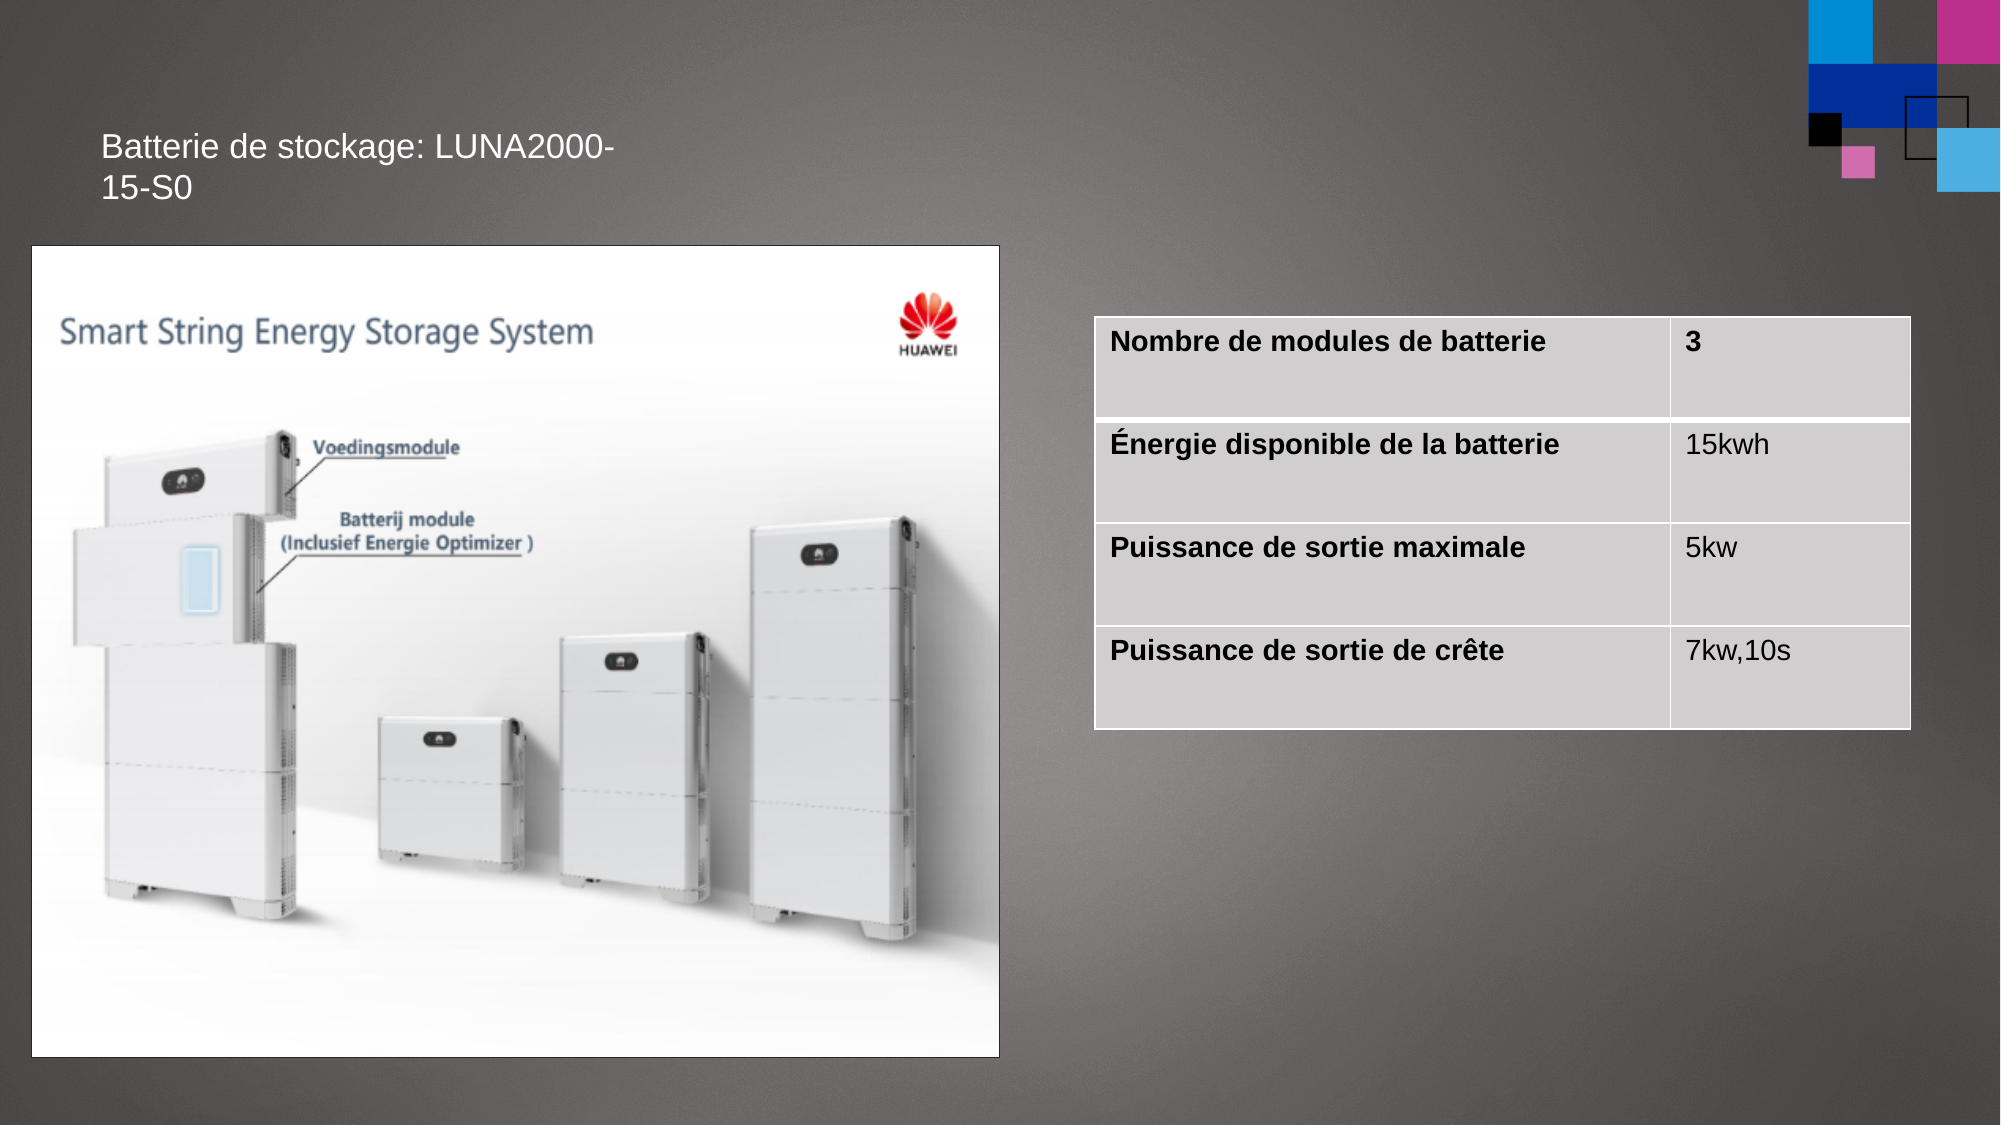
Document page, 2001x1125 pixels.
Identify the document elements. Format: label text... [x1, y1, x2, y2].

table_cell 5kw [1671, 524, 1910, 625]
table_cell Puissance de sortie de crête [1096, 627, 1670, 728]
picture [0, 0, 2001, 1125]
table_cell 7kw,10s [1671, 627, 1910, 728]
table_cell Puissance de sortie maximale [1096, 524, 1670, 625]
list Batterie de stockage: LUNA2000-15-S0 [85, 116, 667, 214]
table_cell Énergie disponible de la batterie [1096, 423, 1670, 522]
table_header 3 [1671, 318, 1910, 417]
table_header Nombre de modules de batterie [1096, 318, 1670, 417]
table_cell 15kwh [1671, 423, 1910, 522]
